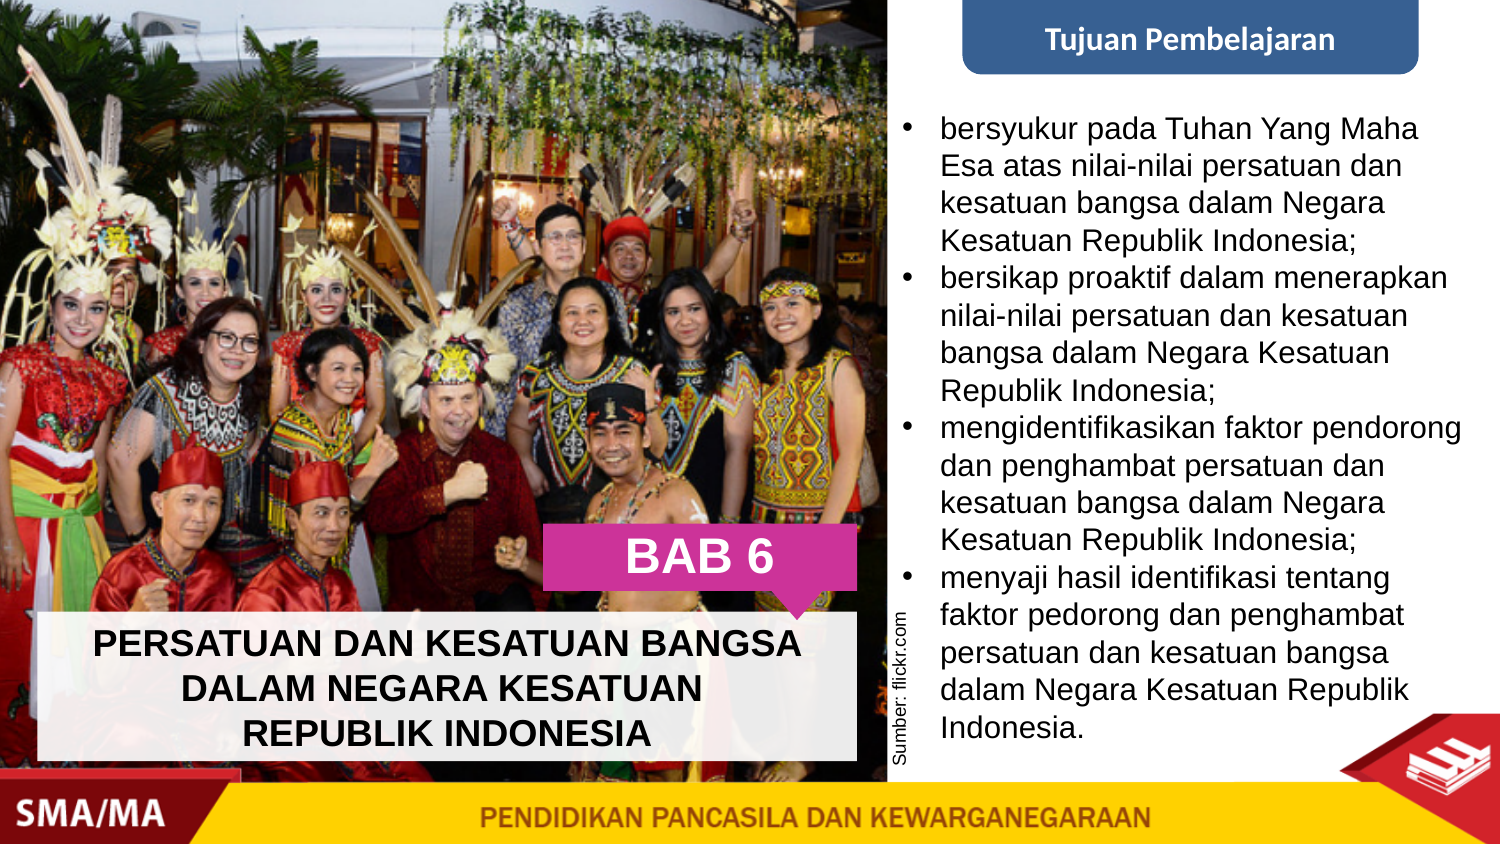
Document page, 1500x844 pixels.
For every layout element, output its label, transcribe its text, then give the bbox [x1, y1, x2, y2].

text_box bersyukur pada Tuhan Yang Maha Esa atas nilai-nilai persatuan dan kesatuan bangsa dalam Negara Kesatuan Republik Indonesia; bersikap proaktif dalam menerapkan nilai-nilai persatuan dan kesatuan bangsa dalam Negara Kesatuan Republik Indonesia; mengidentifikasikan faktor pendorong dan penghambat persatuan dan kesatuan bangsa dalam Negara Kesatuan Republik Indonesia; menyaji hasil identifikasi tentang faktor pedorong dan penghambat persatuan dan kesatuan bangsa dalam Negara Kesatuan Republik Indonesia. [892, 100, 1488, 707]
picture [0, 0, 1500, 844]
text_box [542, 516, 858, 621]
text_box Sumber: flickr.com [892, 596, 917, 707]
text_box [962, 0, 1419, 75]
